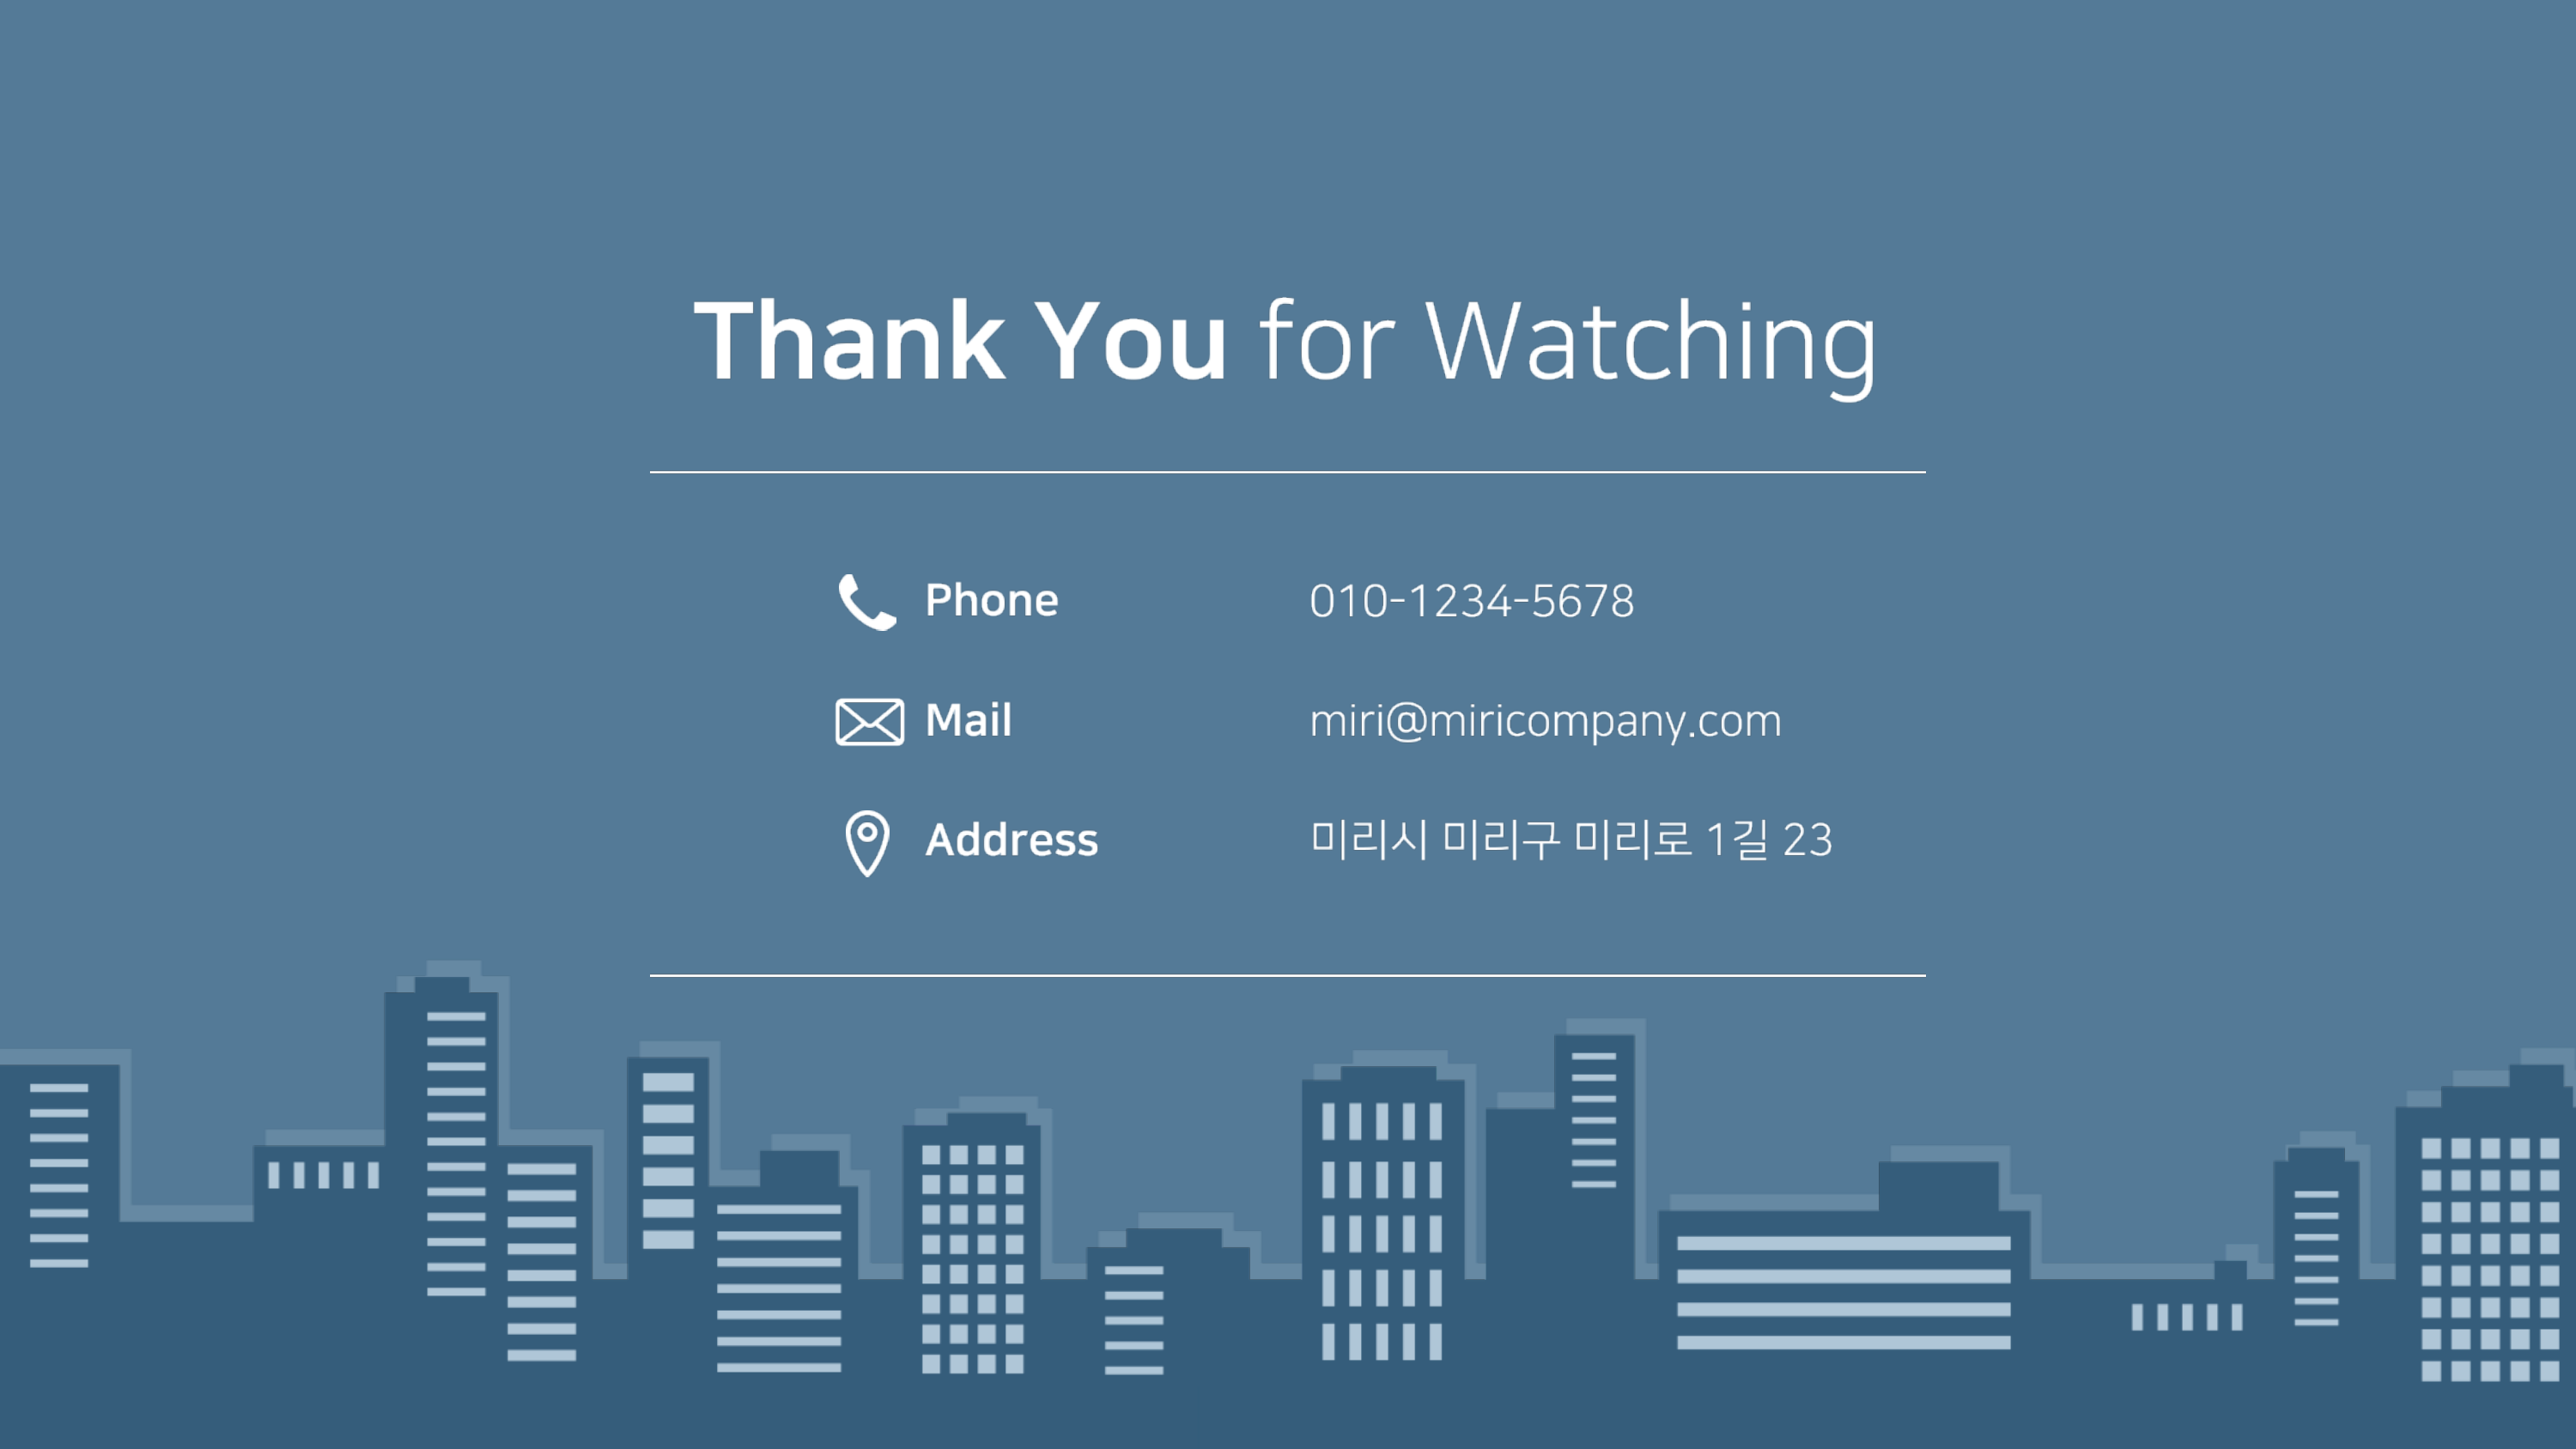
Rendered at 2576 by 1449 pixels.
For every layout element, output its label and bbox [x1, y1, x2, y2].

text_box [846, 810, 1844, 877]
text_box [839, 571, 1660, 634]
text_box [650, 466, 1926, 478]
picture [0, 255, 2576, 976]
text_box [831, 683, 909, 761]
text_box [0, 976, 2576, 1449]
text_box [650, 970, 1926, 982]
